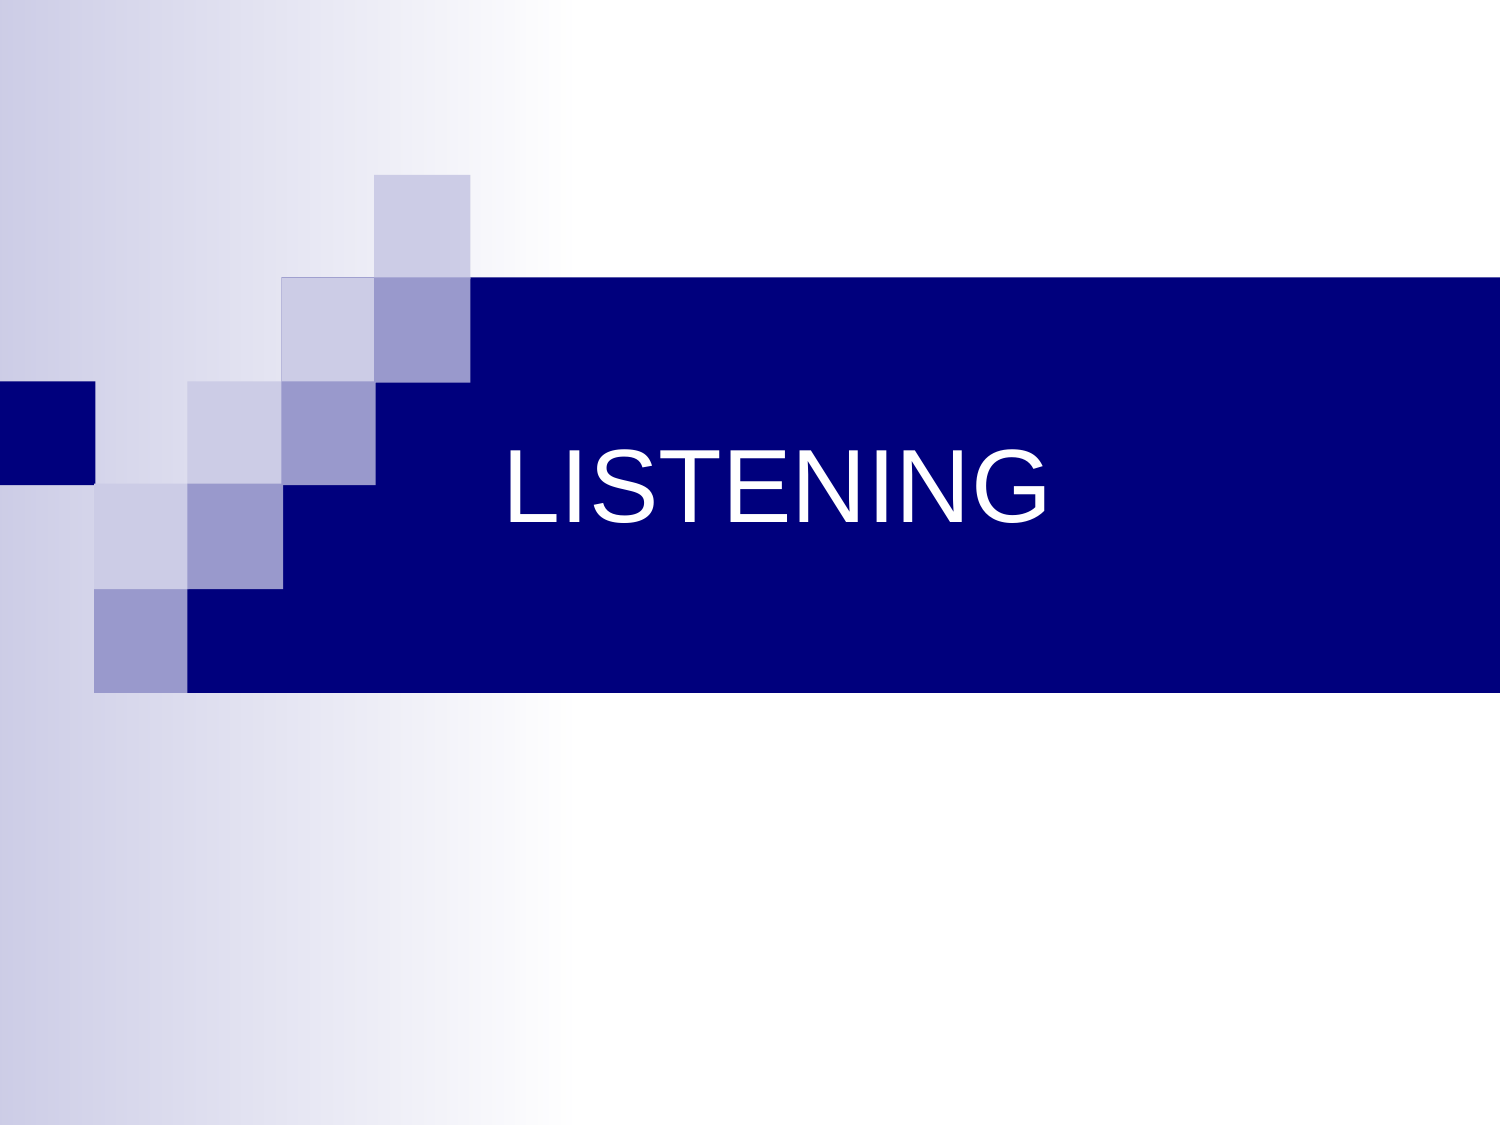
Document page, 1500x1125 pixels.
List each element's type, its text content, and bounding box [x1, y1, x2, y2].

title LISTENING [487, 299, 1475, 663]
